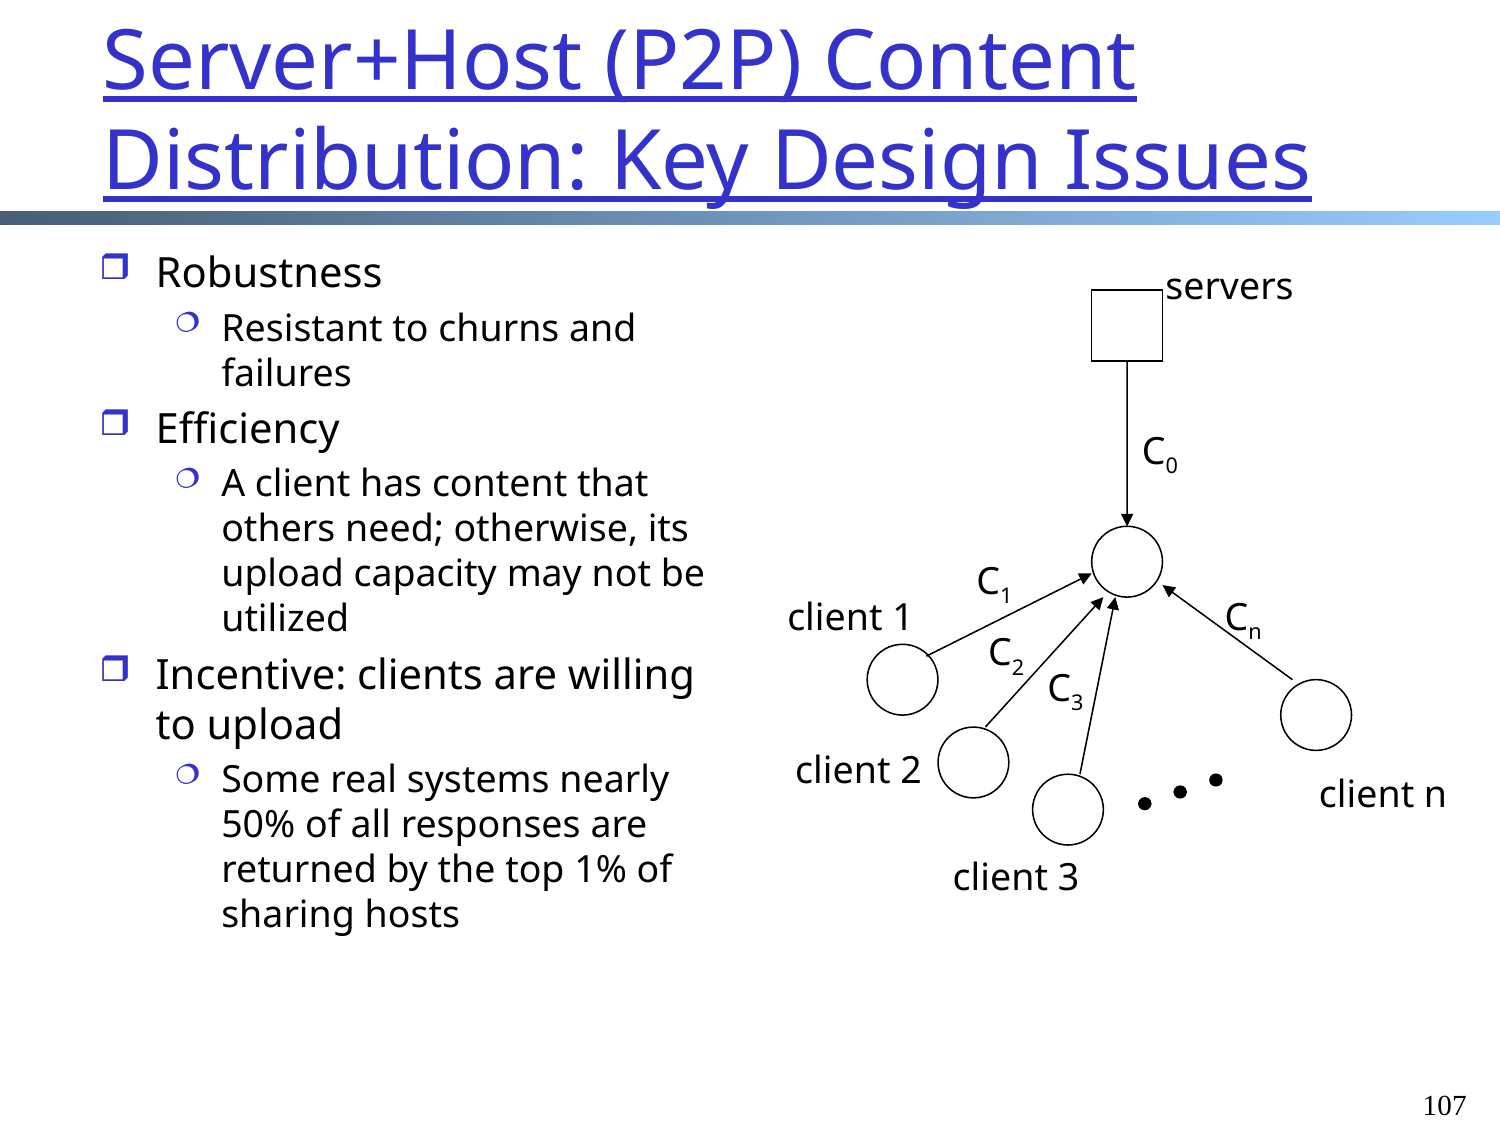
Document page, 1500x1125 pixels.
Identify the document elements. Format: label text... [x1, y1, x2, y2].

list Robustness Resistant to churns and failures Efficiency A client has content that others need; otherwise, its upload capacity may not be utilized Incentive: clients are willing to upload Some real systems nearly 50% of all responses are returned by the top 1% of sharing hosts [84, 238, 750, 1056]
text_box [1424, 212, 1428, 224]
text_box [772, 254, 1470, 906]
title Server+Host (P2P) Content Distribution: Key Design Issues [87, 12, 1363, 200]
slide_number 107 [1406, 1078, 1482, 1125]
